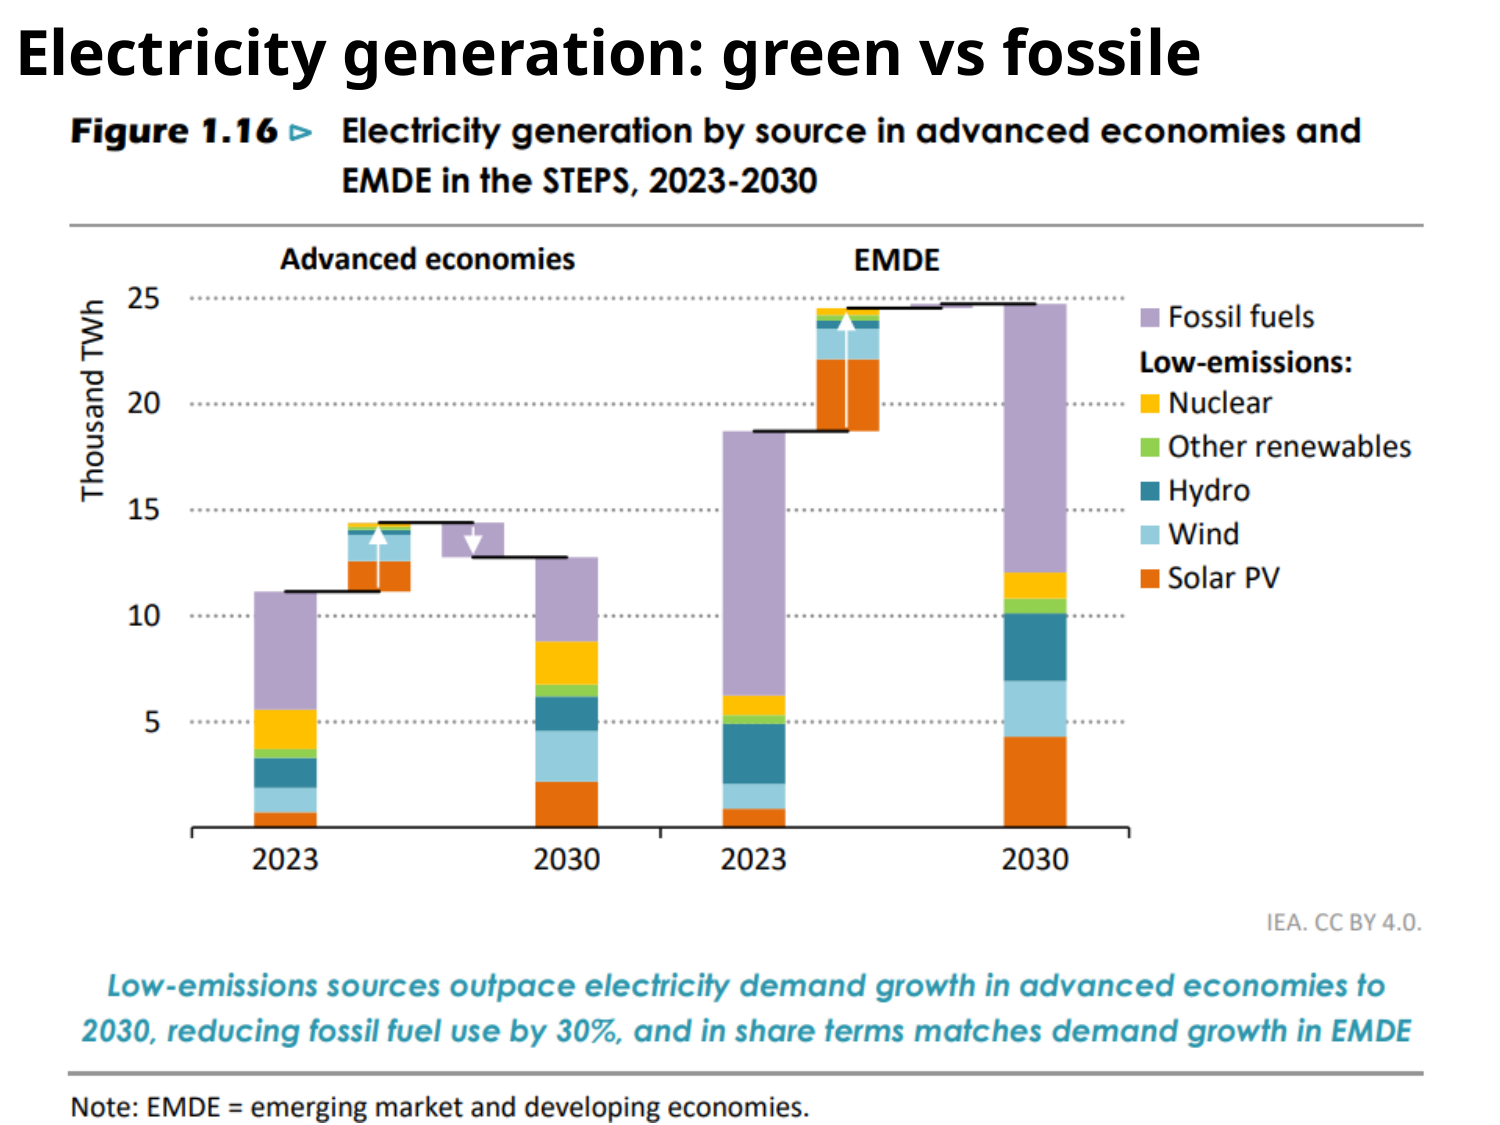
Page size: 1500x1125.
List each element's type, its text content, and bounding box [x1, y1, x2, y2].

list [65, 110, 1435, 1123]
title Electricity generation: green vs fossile [0, 15, 1500, 96]
